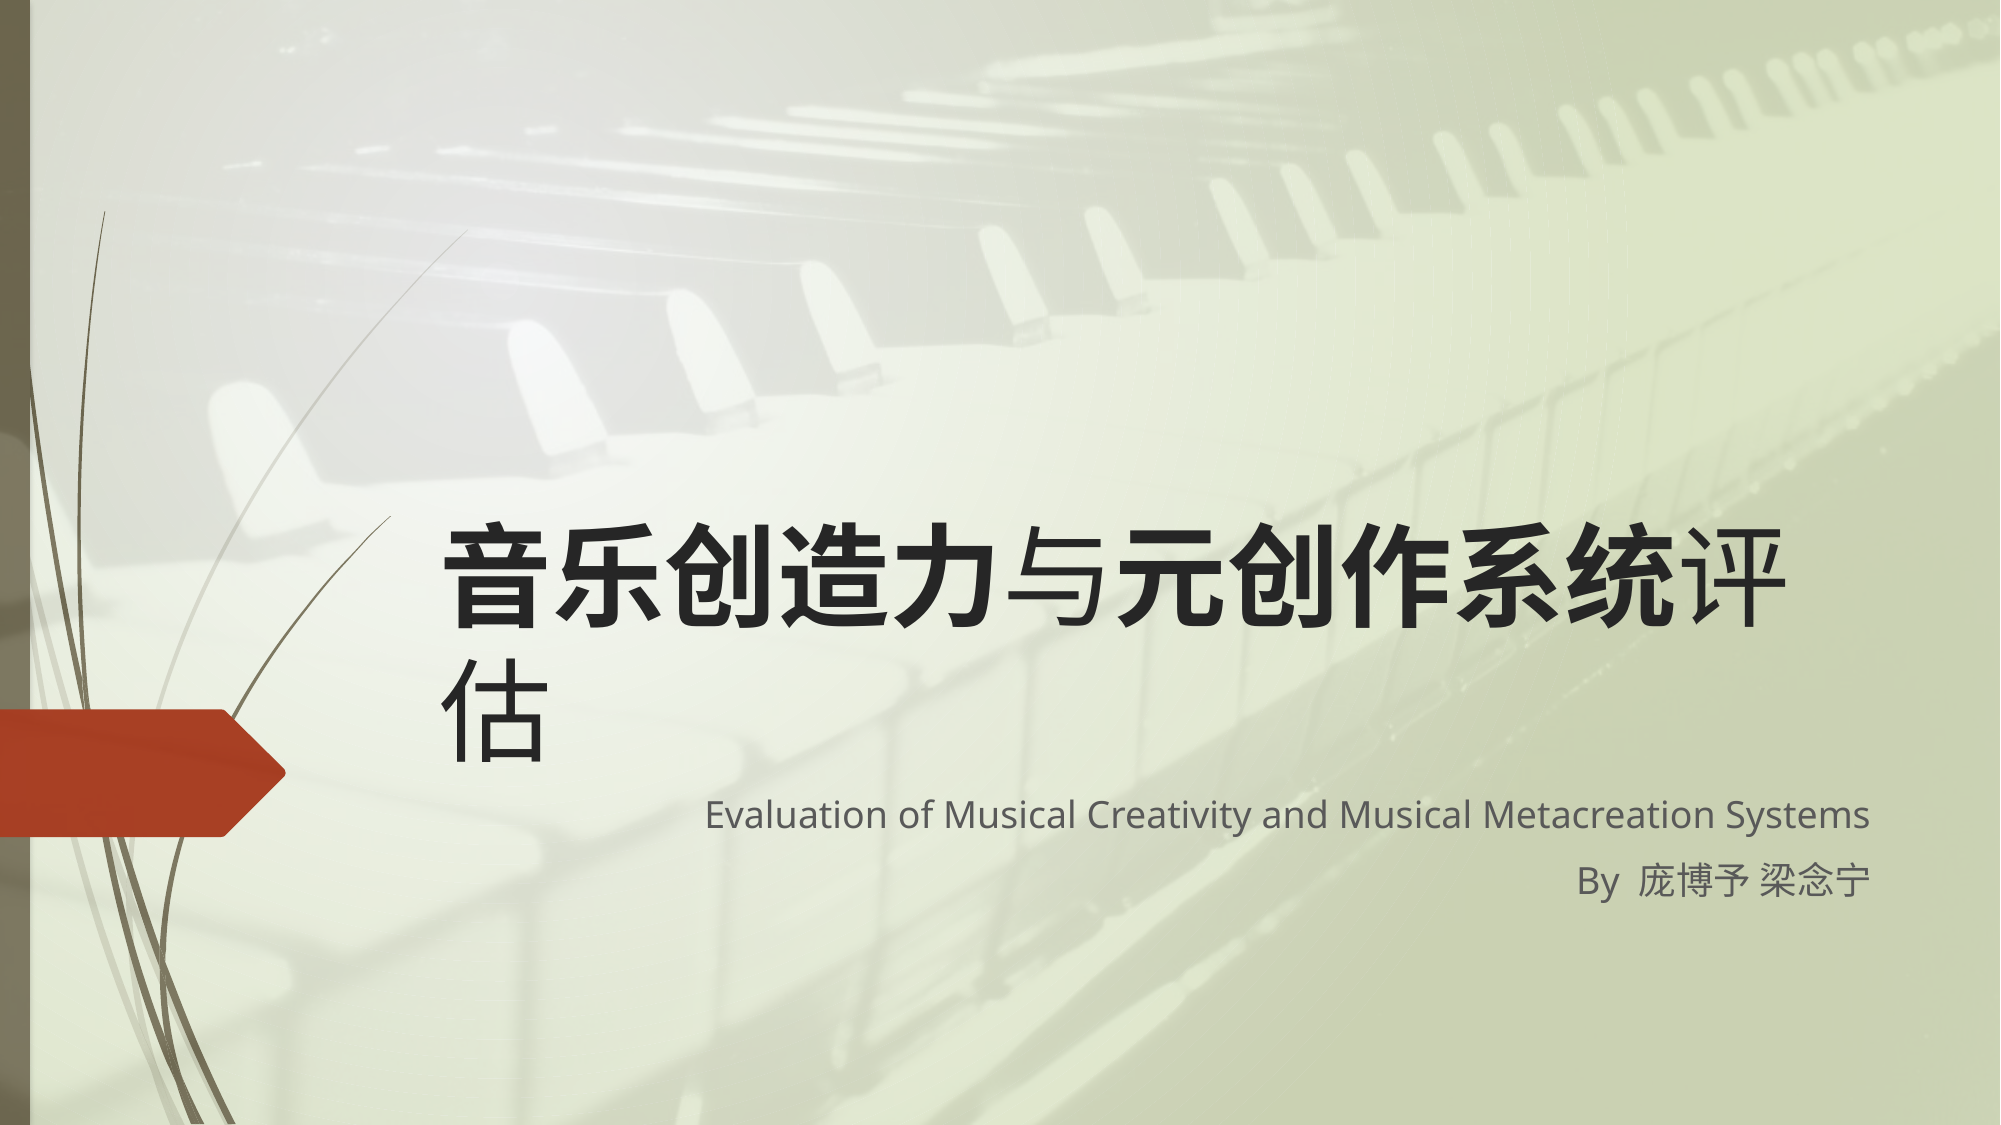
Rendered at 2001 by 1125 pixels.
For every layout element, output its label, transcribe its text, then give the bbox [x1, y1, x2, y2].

text_box [0, 0, 2000, 1125]
title 音乐创造力与元创作系统评估 [424, 412, 1888, 783]
subtitle Evaluation of Musical Creativity and Musical Metacreation Systems By 庞博予 梁念宁 [424, 783, 1888, 969]
